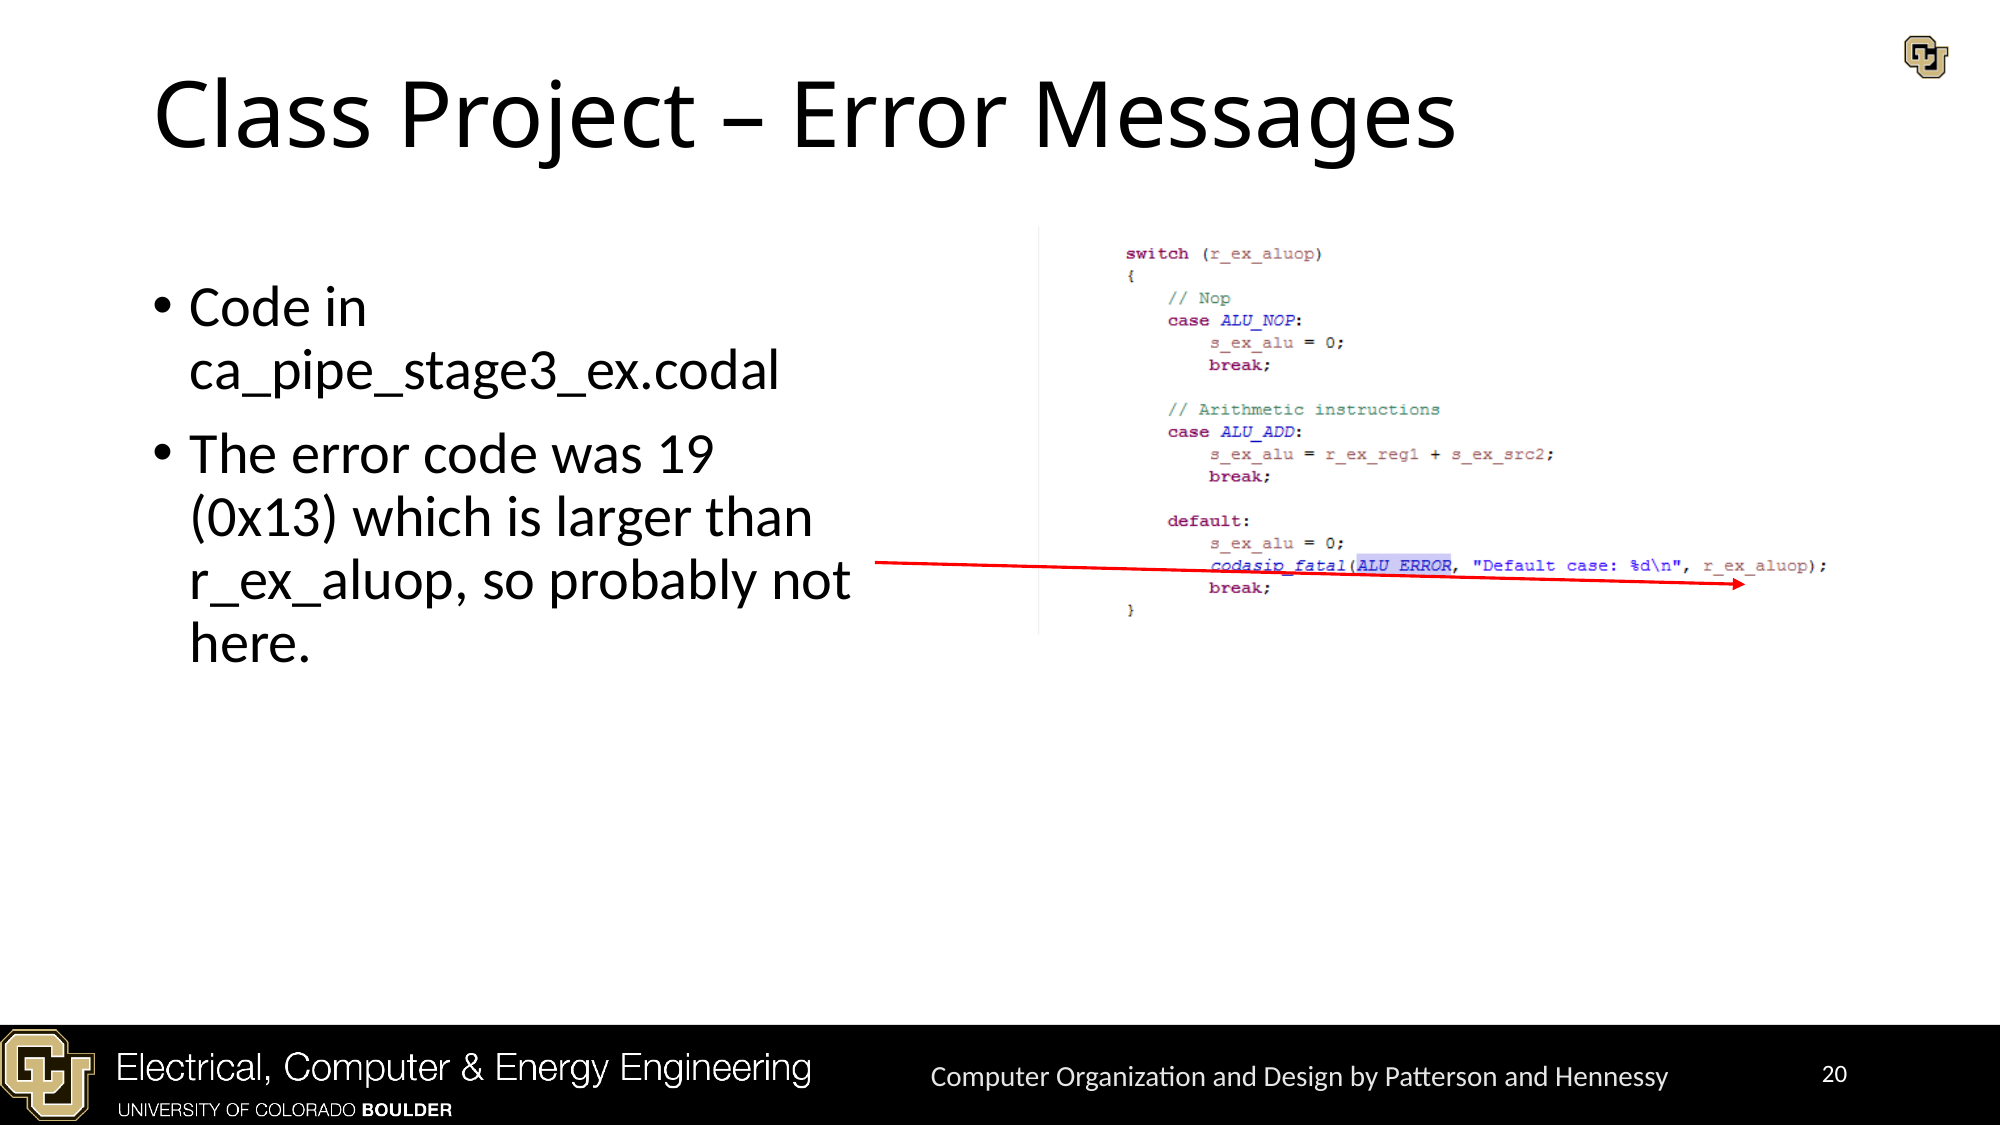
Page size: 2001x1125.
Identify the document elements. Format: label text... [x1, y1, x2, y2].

list Code in ca_pipe_stage3_ex.codal The error code was 19 (0x13) which is larger than r_ex_aluop, so probably not here. [137, 268, 875, 983]
picture [0, 1029, 810, 1121]
picture [1899, 32, 1958, 87]
title Class Project – Error Messages [137, 8, 1863, 227]
footer Computer Organization and Design by Patterson and Hennessy [0, 1024, 2000, 1125]
slide_number 20 [1412, 1042, 1863, 1103]
picture [1038, 226, 1863, 636]
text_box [874, 562, 1746, 585]
